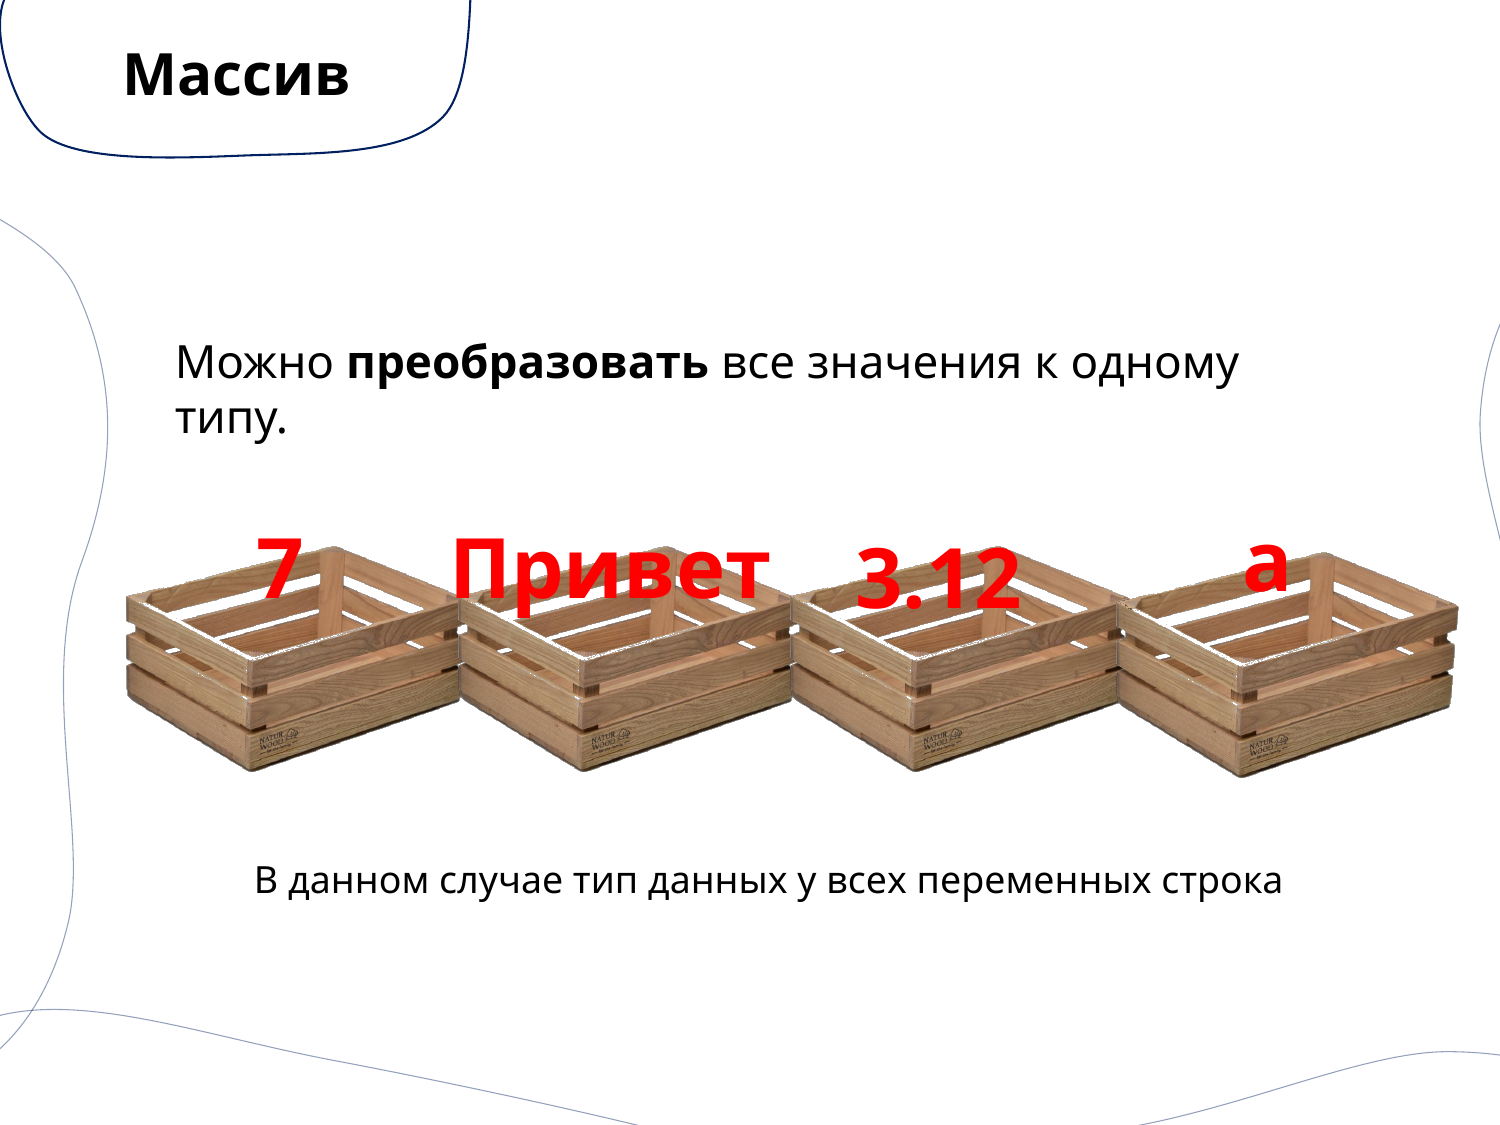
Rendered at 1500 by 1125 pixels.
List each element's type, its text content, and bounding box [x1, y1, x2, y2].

text_box В данном случае тип данных у всех переменных строка [239, 848, 1500, 909]
text_box [0, 1008, 641, 1125]
text_box [0, 218, 109, 1014]
text_box [1478, 321, 1500, 500]
picture [108, 491, 1477, 832]
text_box Я [0, 0, 472, 159]
title Массив [438, 29, 1458, 124]
text_box [1135, 1050, 1500, 1125]
text_box Можно преобразовать все значения к одному типу. [160, 325, 1340, 451]
text_box а [1477, 500, 1500, 615]
